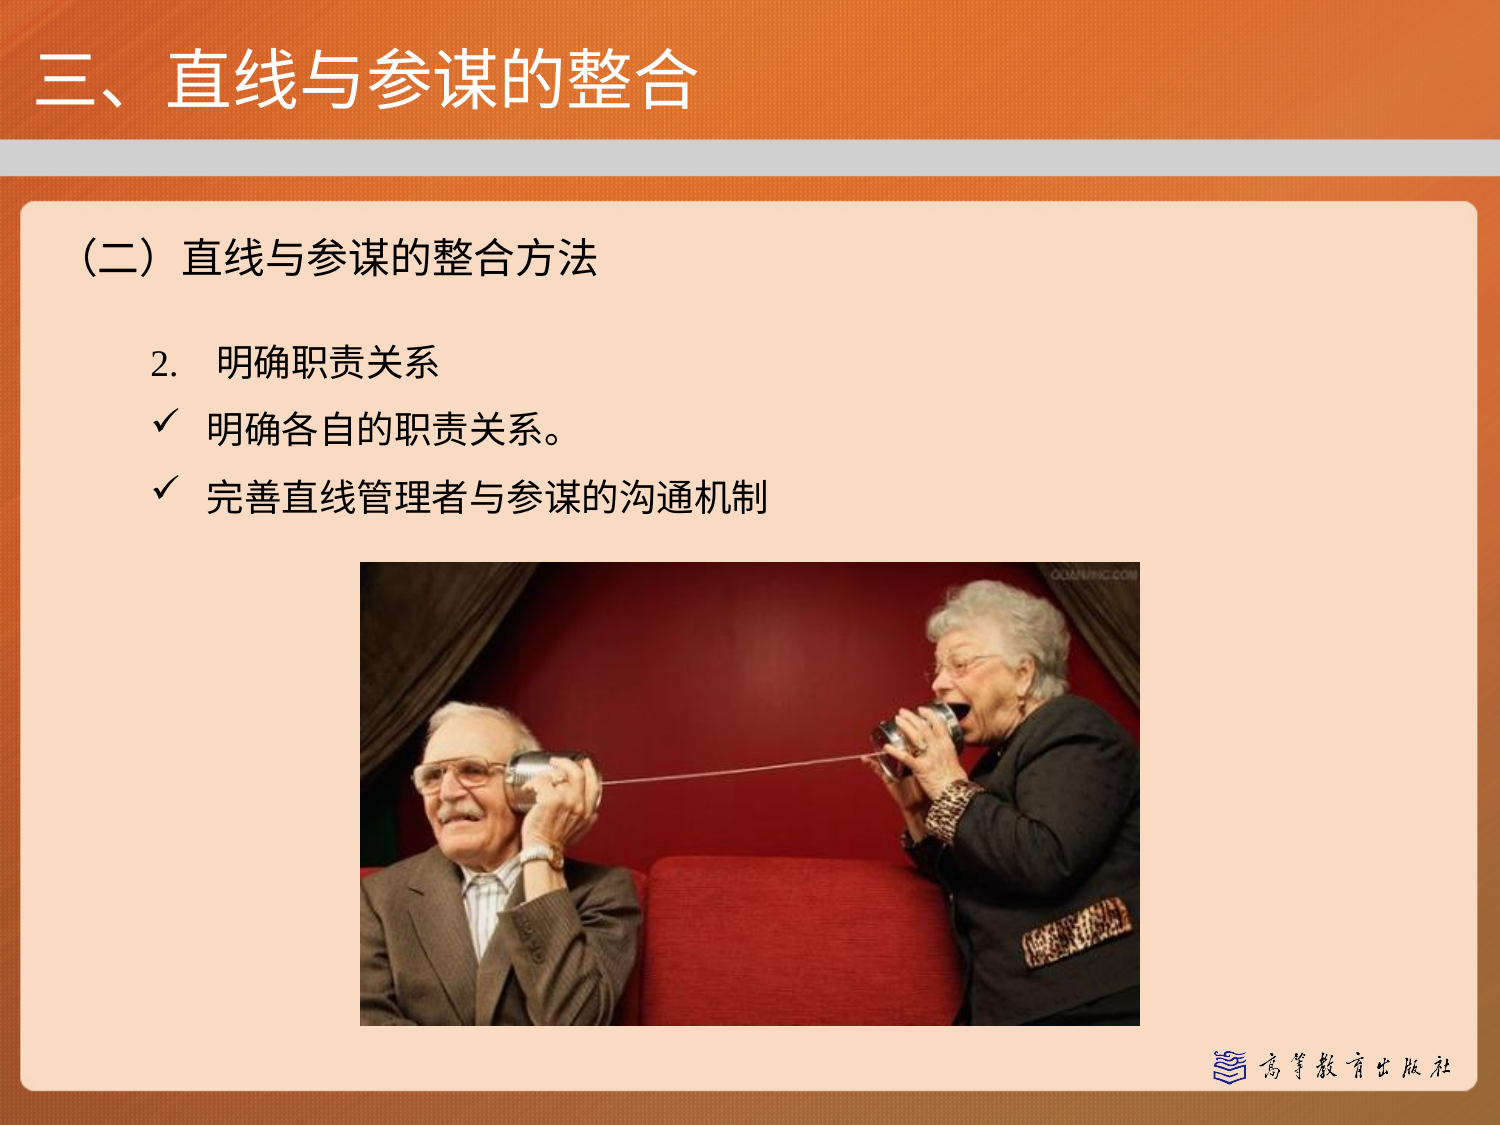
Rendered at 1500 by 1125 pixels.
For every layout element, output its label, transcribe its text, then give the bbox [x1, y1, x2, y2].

picture [0, 0, 1500, 1125]
text_box 三、直线与参谋的整合 [17, 30, 1185, 147]
text_box [108, 302, 1402, 398]
text_box 2. 明确职责关系 明确各自的职责关系。 完善直线管理者与参谋的沟通机制 [135, 263, 1430, 384]
text_box （二）直线与参谋的整合方法 [41, 195, 1447, 324]
